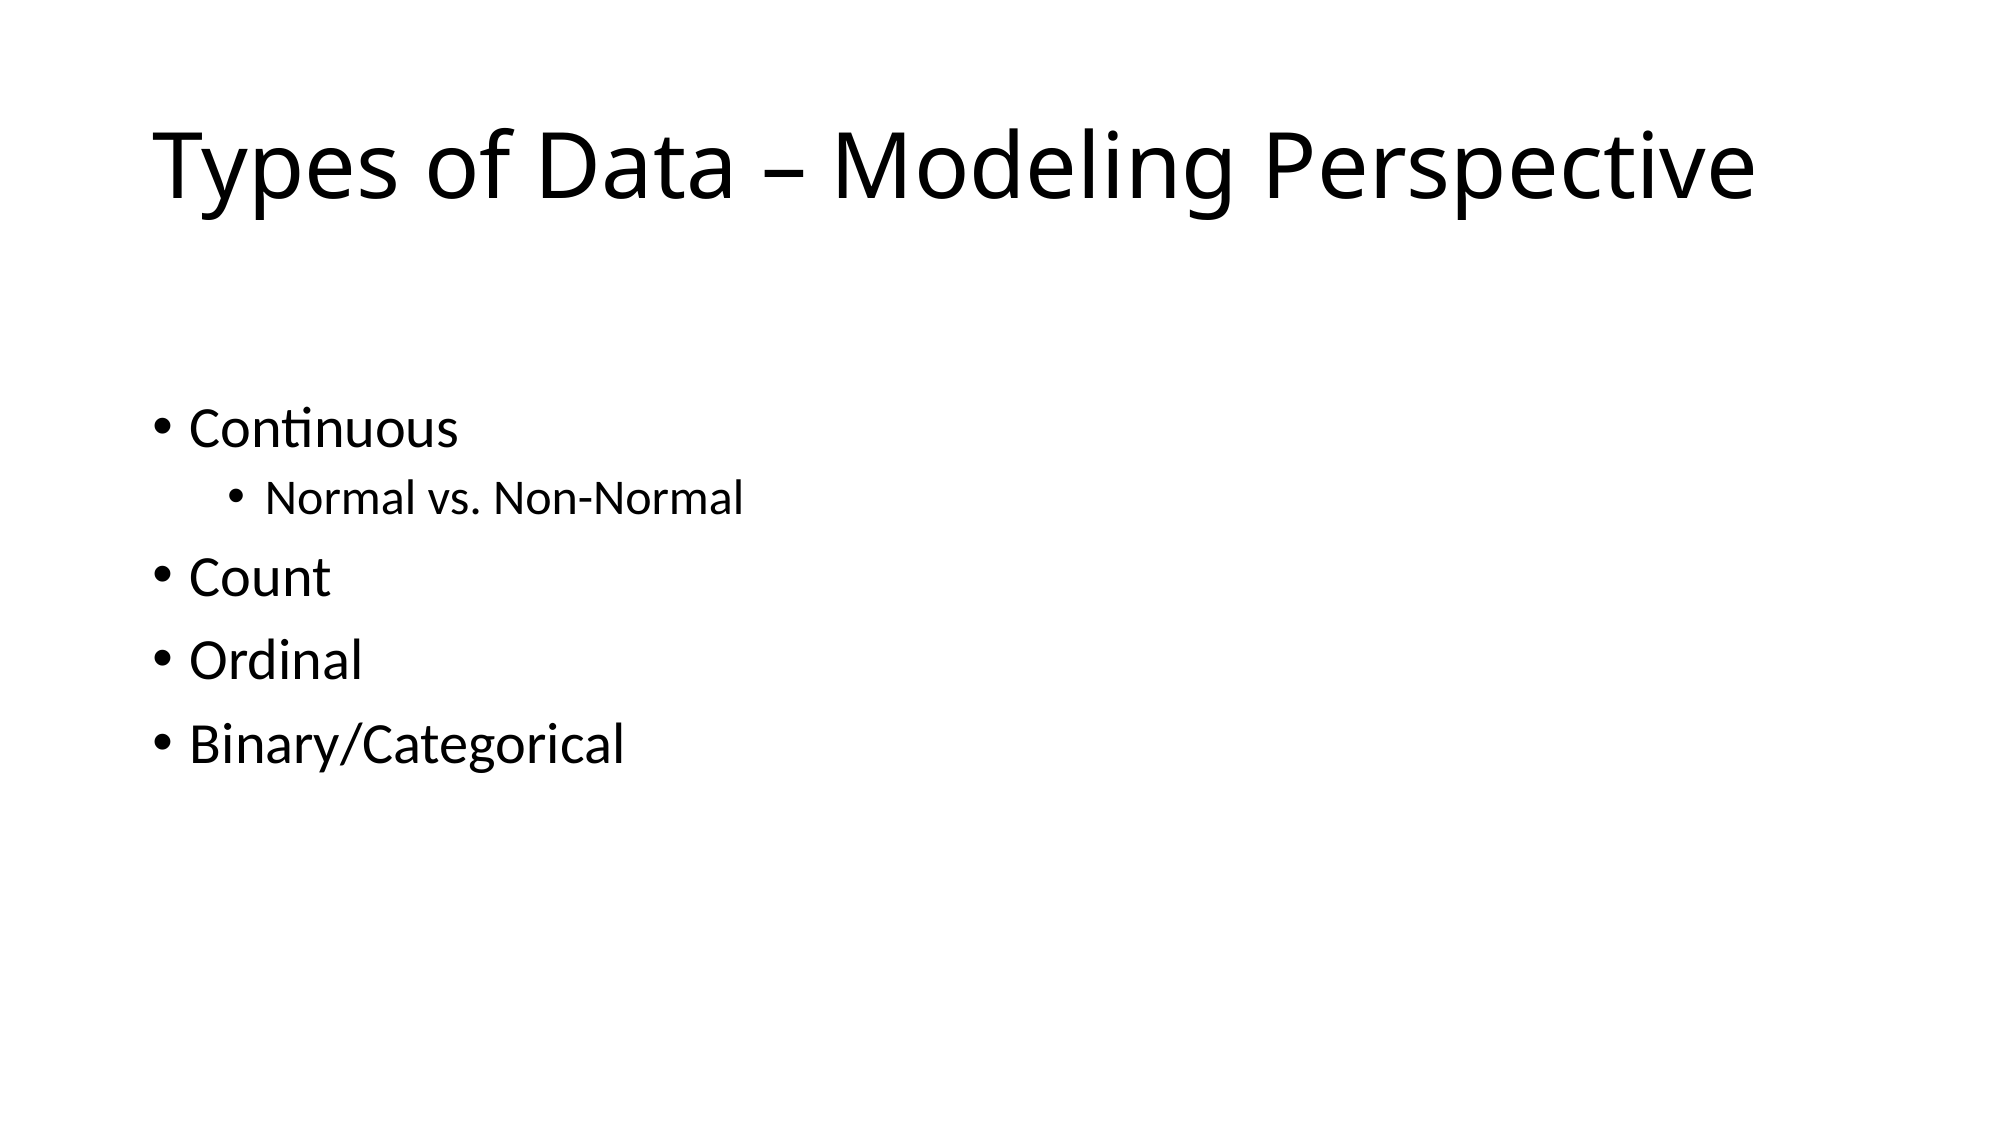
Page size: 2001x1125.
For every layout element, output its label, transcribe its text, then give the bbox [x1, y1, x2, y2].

title Types of Data – Modeling Perspective [137, 59, 1863, 278]
list Continuous Normal vs. Non-Normal Count Ordinal Binary/Categorical [137, 299, 1863, 1014]
